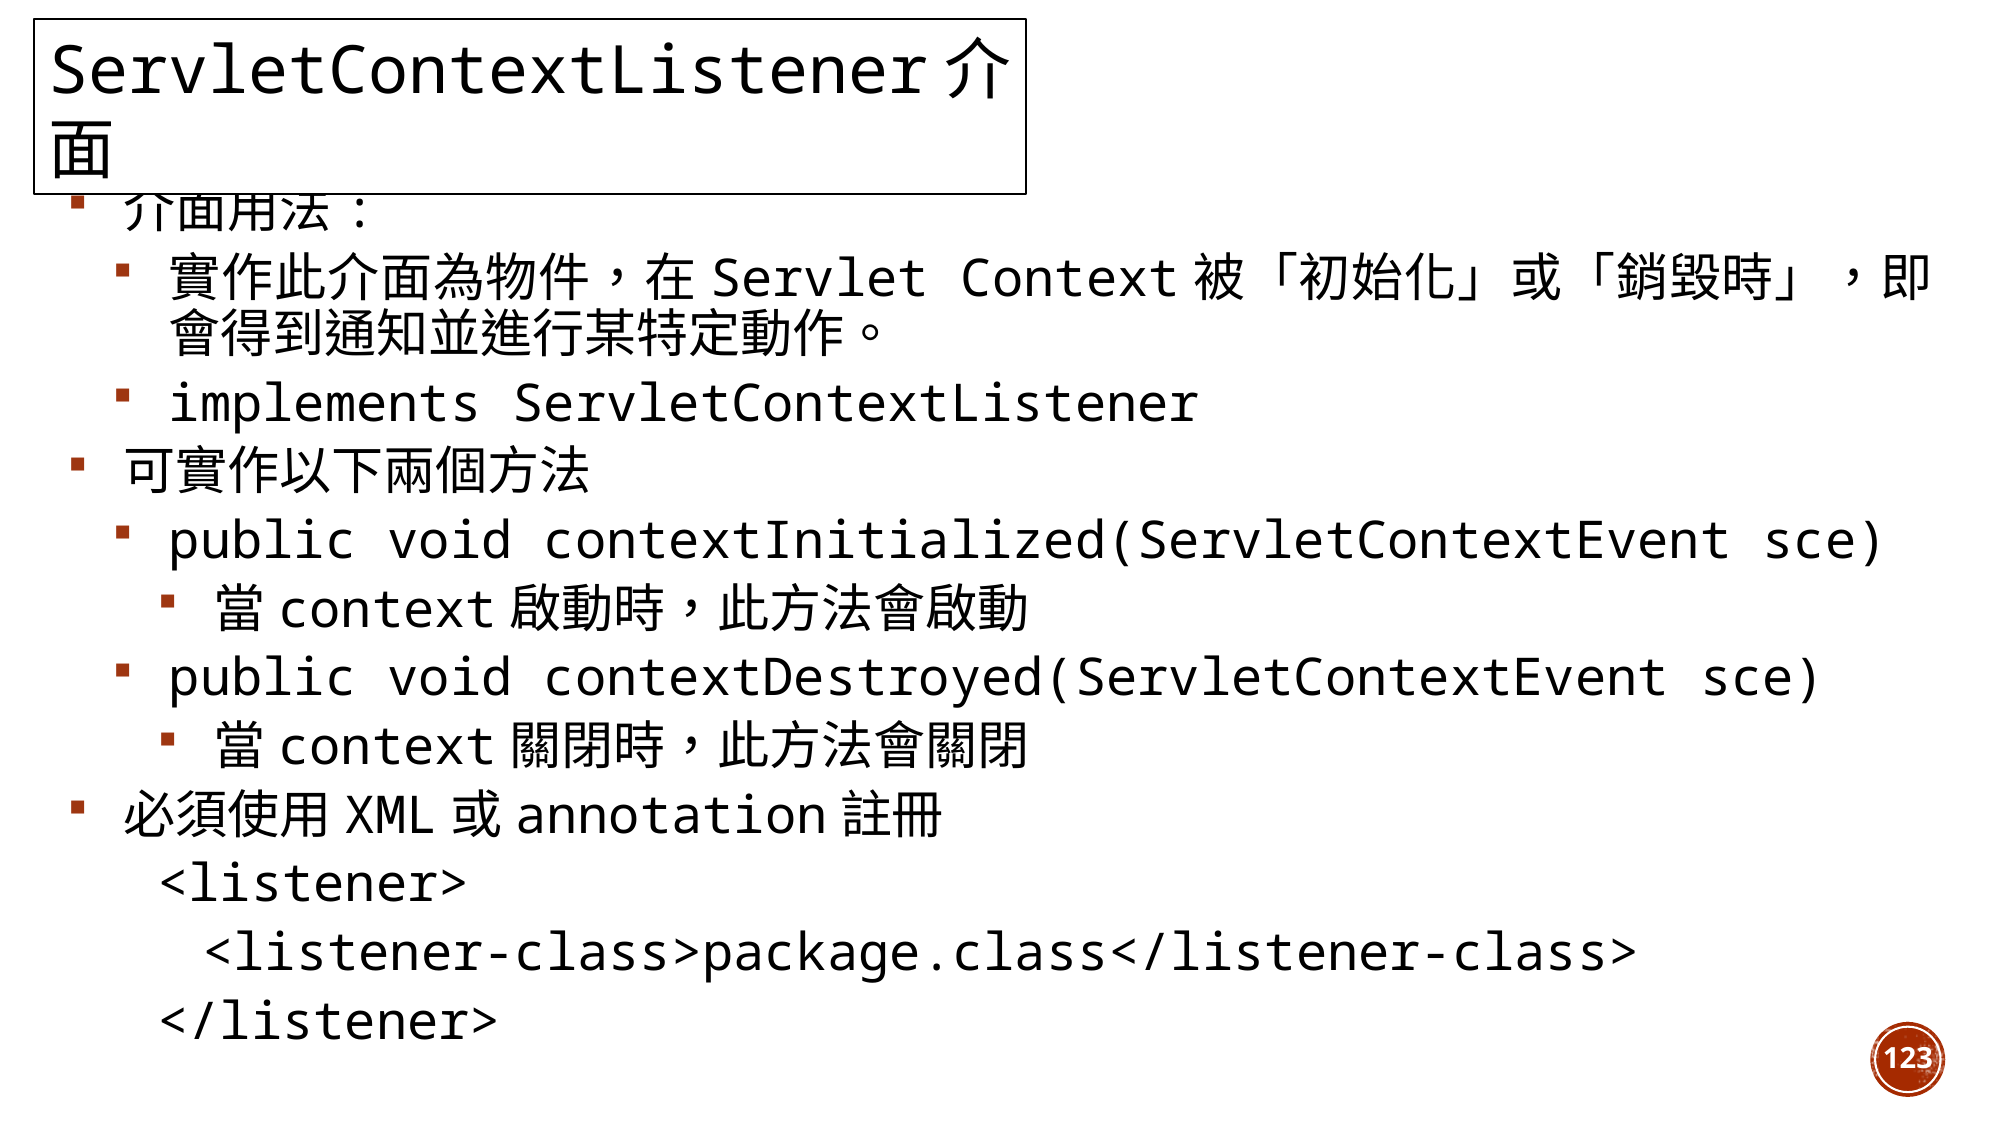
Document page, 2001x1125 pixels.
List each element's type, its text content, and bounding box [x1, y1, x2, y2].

text_box ServletContextListener介面 [33, 18, 1027, 195]
list 介面用法: 實作此介面為物件，在Servlet Context被「初始化」或「銷毀時」，即會得到通知並進行某特定動作。 implements ServletContextListener 可實作以下兩個方法 public void contextInitialized(ServletContextEvent sce) 當context啟動時，此方法會啟動 public void contextDestroyed(ServletContextEvent sce) 當context關閉時，此方法會關閉 必須使用XML或annotation註冊 <listener> <listener-class>package.class</listener-class> </listener> [52, 175, 1948, 1125]
slide_number 123 [1855, 1028, 1961, 1089]
